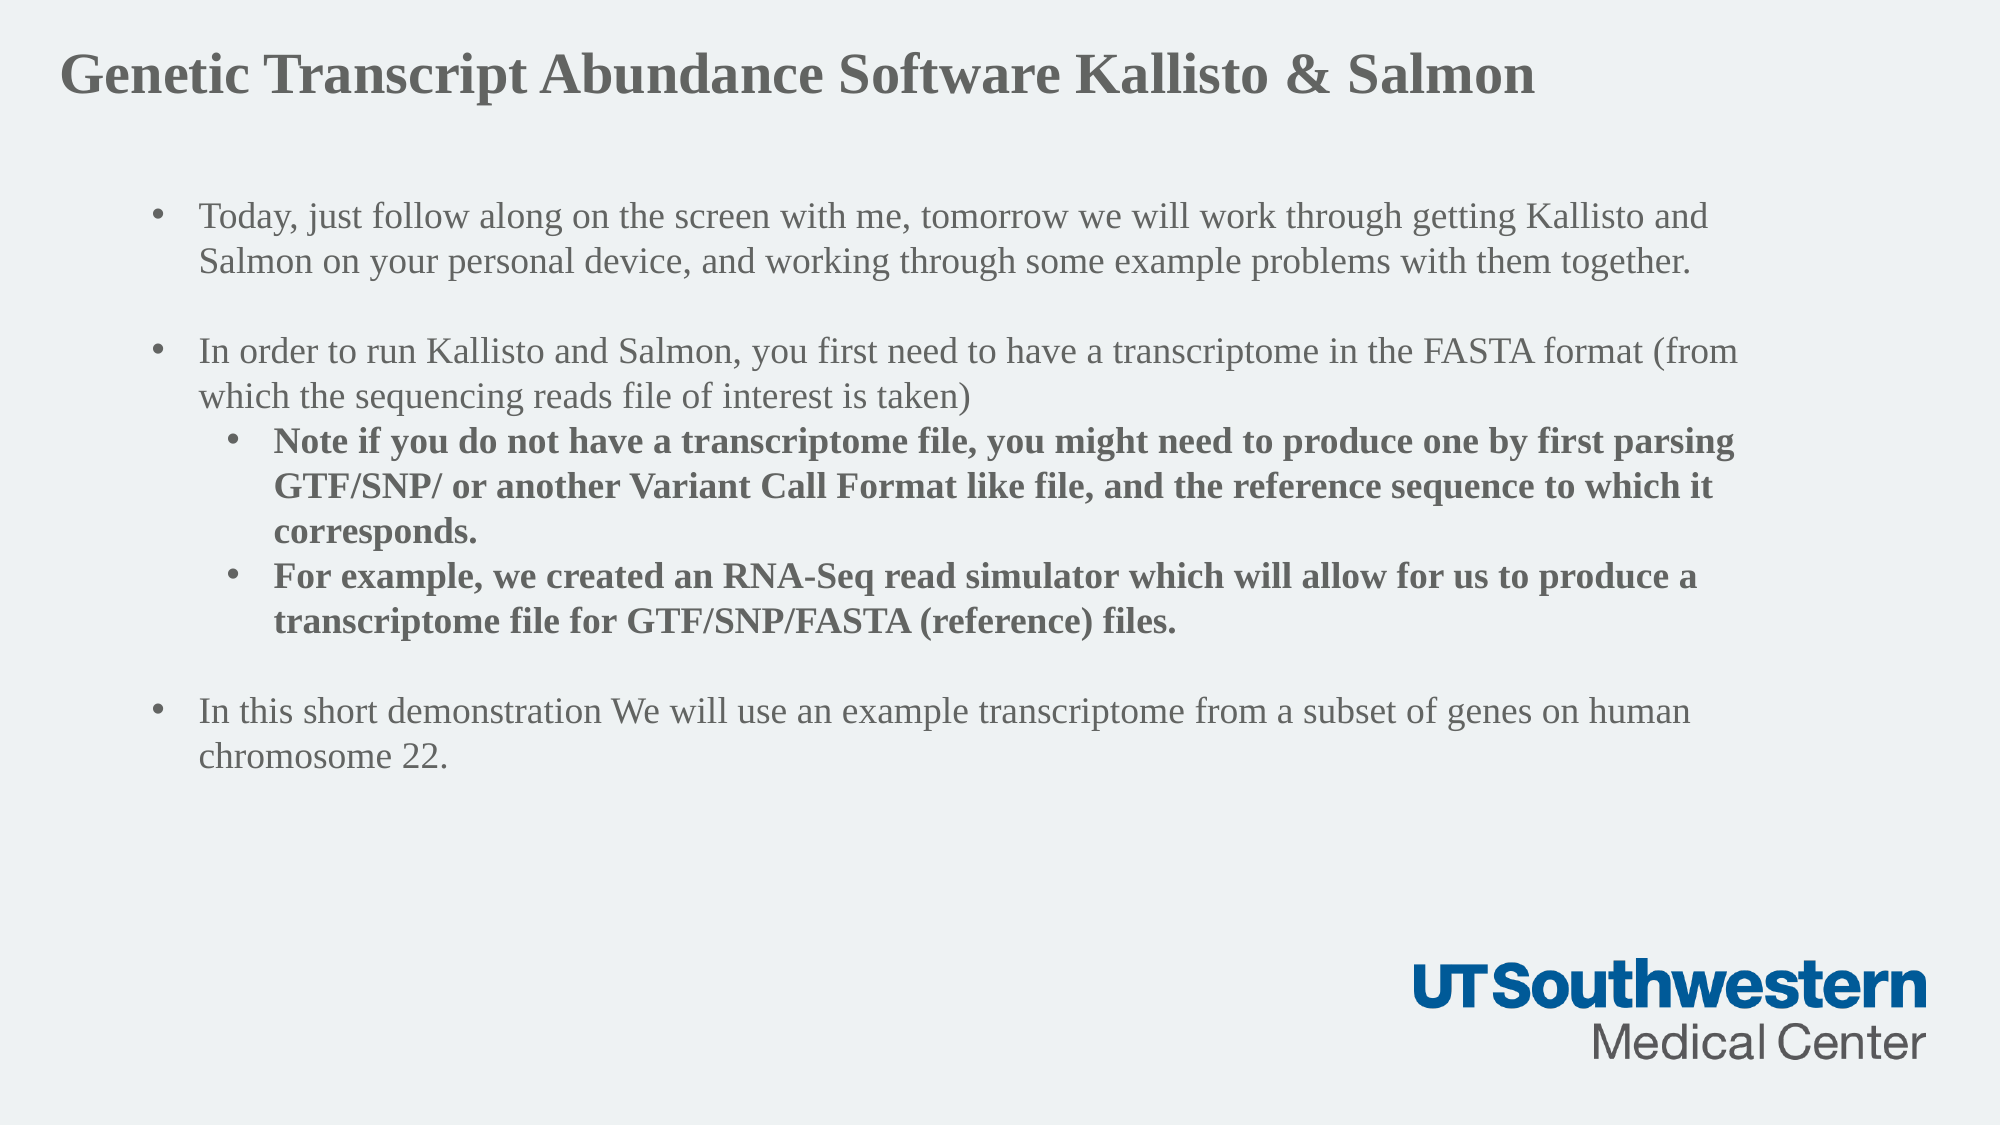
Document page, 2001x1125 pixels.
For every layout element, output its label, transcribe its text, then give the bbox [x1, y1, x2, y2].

text_box Genetic Transcript Abundance Software Kallisto & Salmon [44, 35, 1875, 144]
text_box Today, just follow along on the screen with me, tomorrow we will work through getting Kallisto and Salmon on your personal device, and working through some example problems with them together. In order to run Kallisto and Salmon, you first need to have a transcriptome in the FASTA format (from which the sequencing reads file of interest is taken) Note if you do not have a transcriptome file, you might need to produce one by first parsing GTF/SNP/ or another Variant Call Format like file, and the reference sequence to which it corresponds. For example, we created an RNA-Seq read simulator which will allow for us to produce a transcriptome file for GTF/SNP/FASTA (reference) files. In this short demonstration We will use an example transcriptome from a subset of genes on human chromosome 22. [136, 183, 1772, 784]
